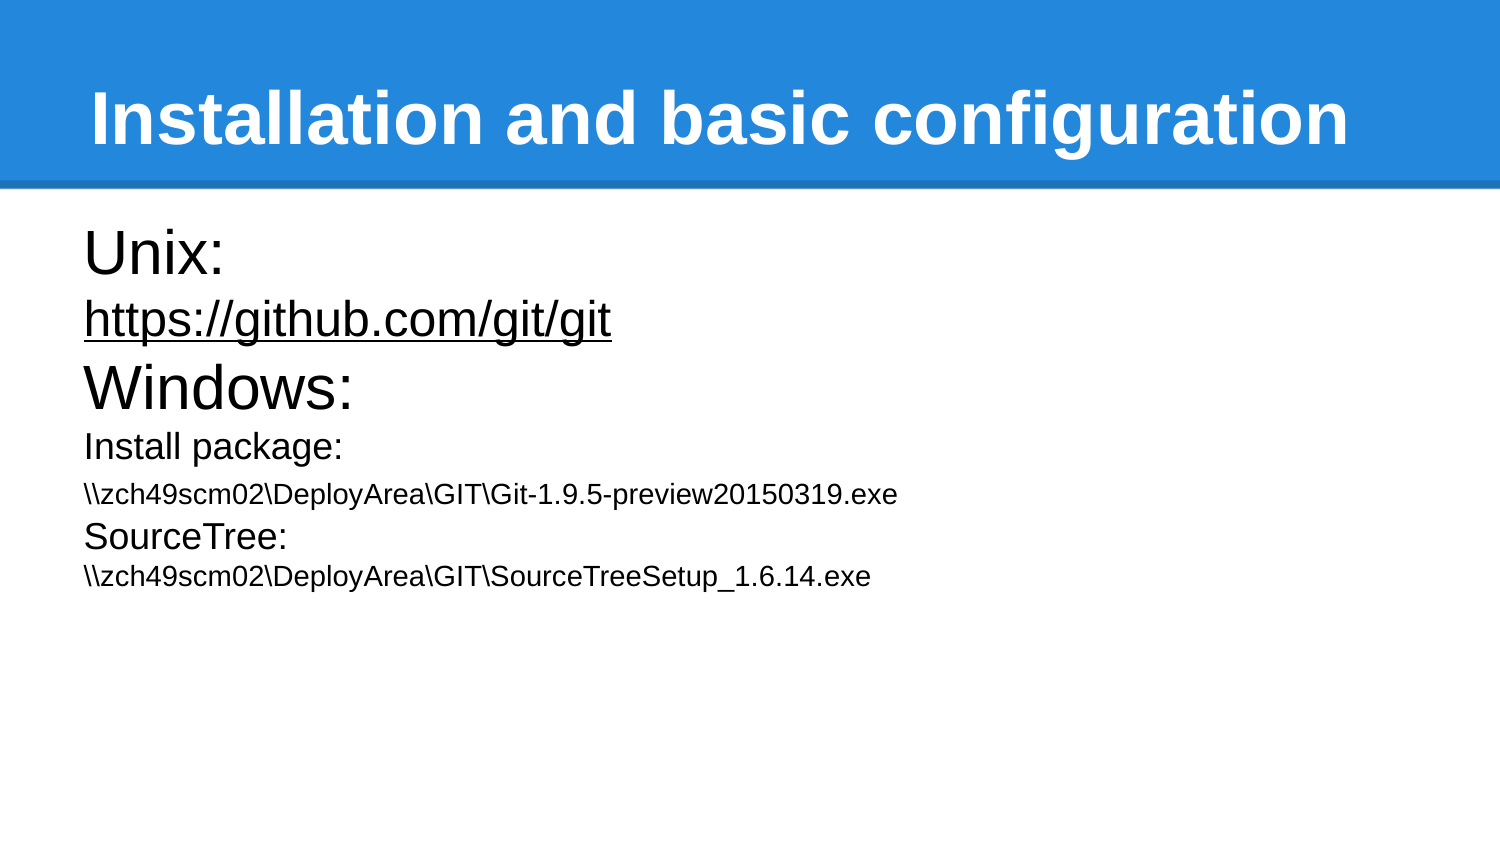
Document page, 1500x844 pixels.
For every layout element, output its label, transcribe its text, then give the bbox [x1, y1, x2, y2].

list Unix: https://github.com/git/git Windows: Install package: \\zch49scm02\DeployArea\GIT\Git-1.9.5-preview20150319.exe SourceTree: \\zch49scm02\DeployArea\GIT\SourceTreeSetup_1.6.14.exe [68, 196, 1419, 808]
title Installation and basic configuration [75, 33, 1425, 175]
